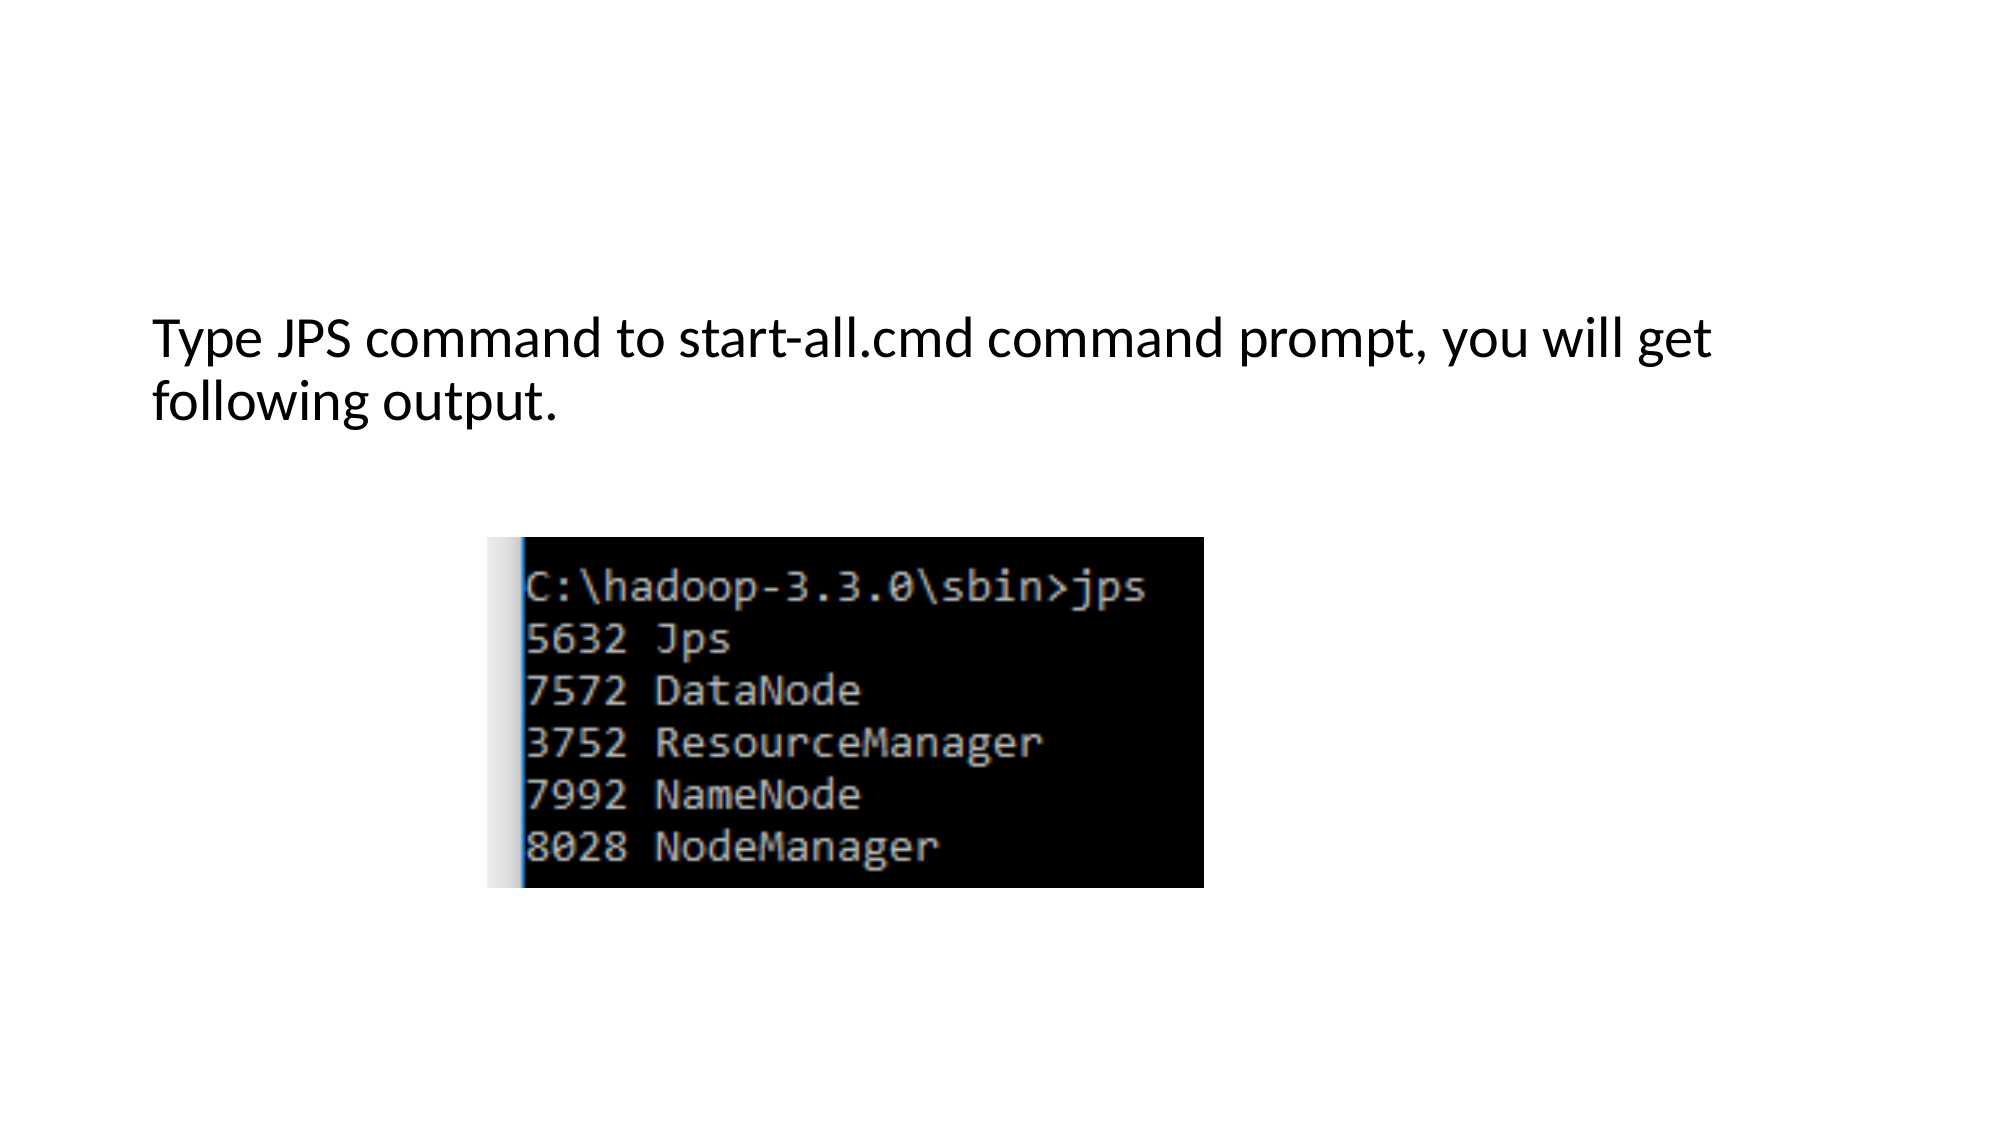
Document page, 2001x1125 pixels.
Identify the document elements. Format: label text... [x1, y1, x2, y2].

list Type JPS command to start-all.cmd command prompt, you will get following output. [137, 299, 1863, 1014]
picture [487, 537, 1204, 888]
